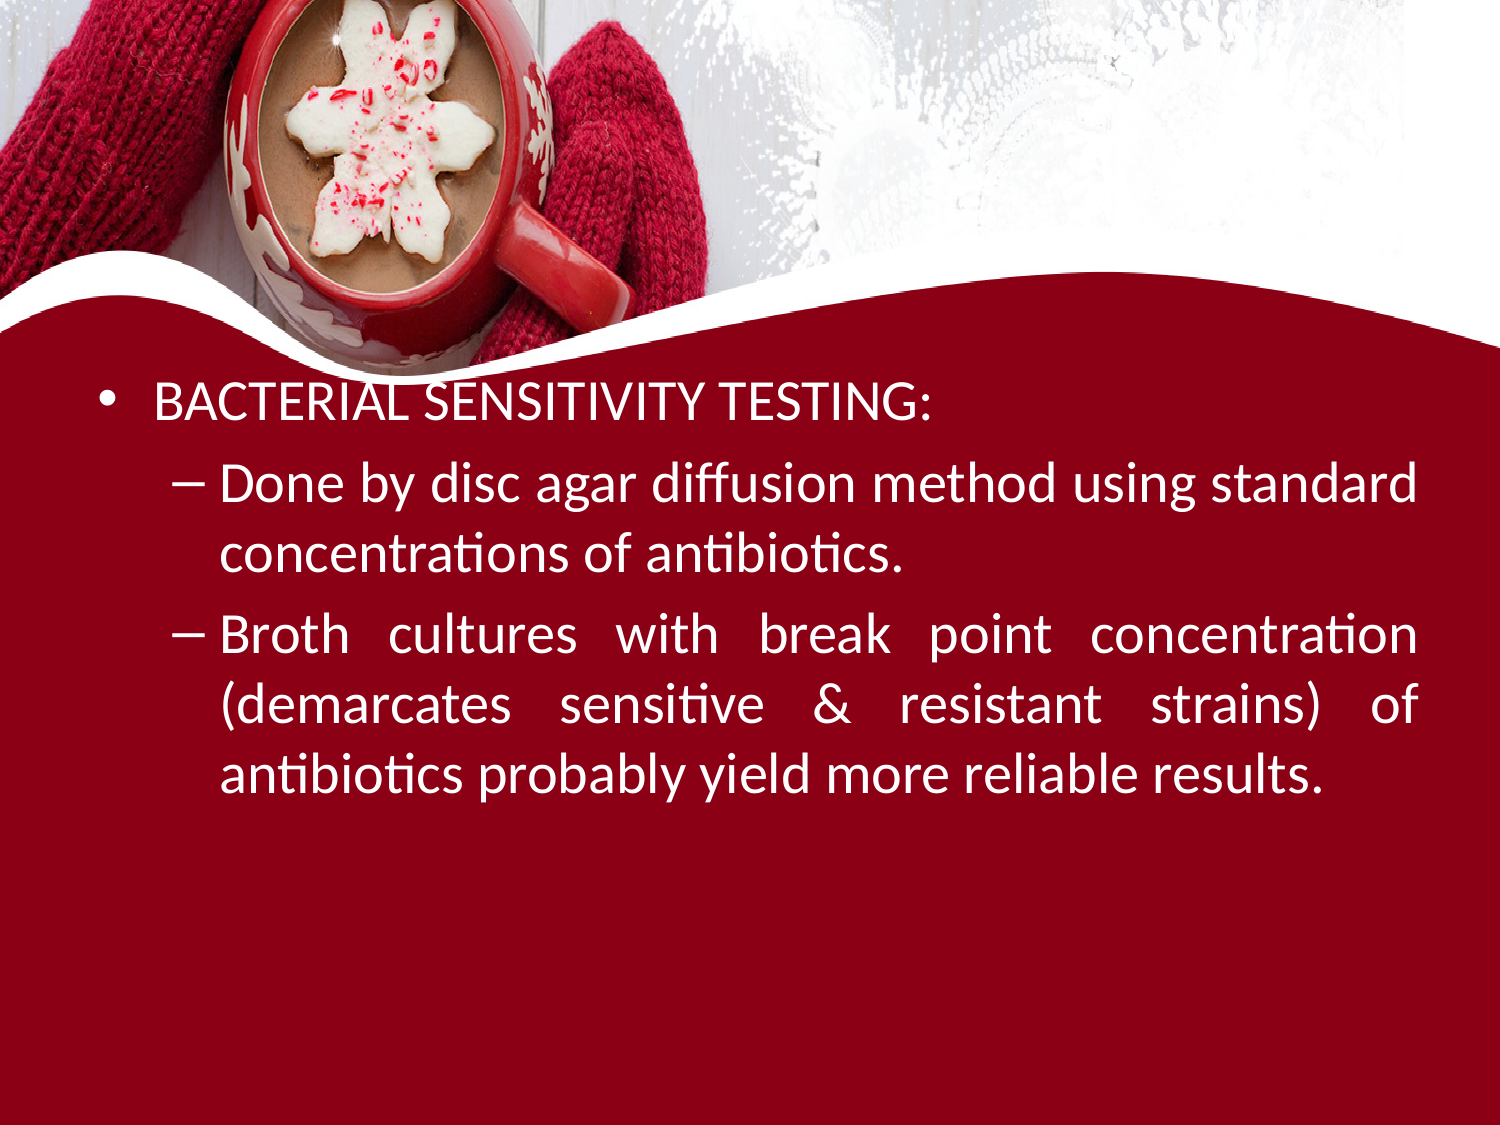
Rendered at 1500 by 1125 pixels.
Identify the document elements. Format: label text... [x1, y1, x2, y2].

picture [0, 0, 1500, 1125]
list BACTERIAL SENSITIVITY TESTING: Done by disc agar diffusion method using standard concentrations of antibiotics. Broth cultures with break point concentration (demarcates sensitive & resistant strains) of antibiotics probably yield more reliable results. [82, 354, 1435, 1039]
